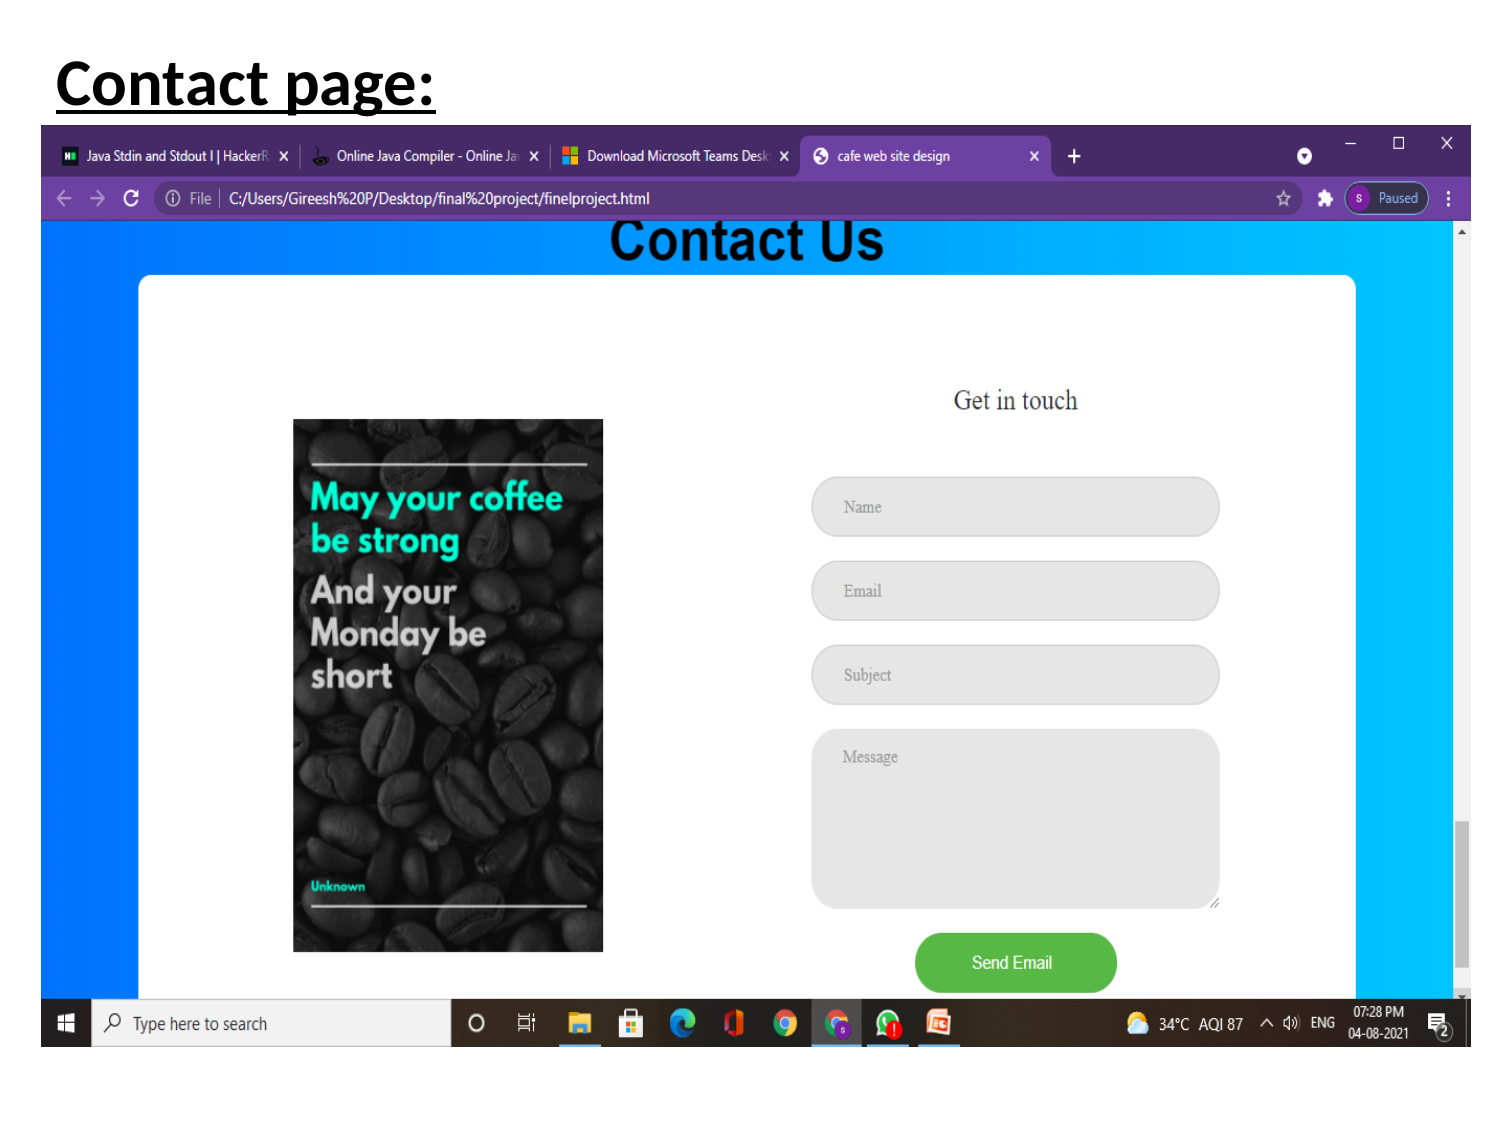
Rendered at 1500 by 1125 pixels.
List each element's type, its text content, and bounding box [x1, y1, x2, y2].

picture [41, 125, 1471, 1047]
list Contact page: [41, 30, 1425, 124]
